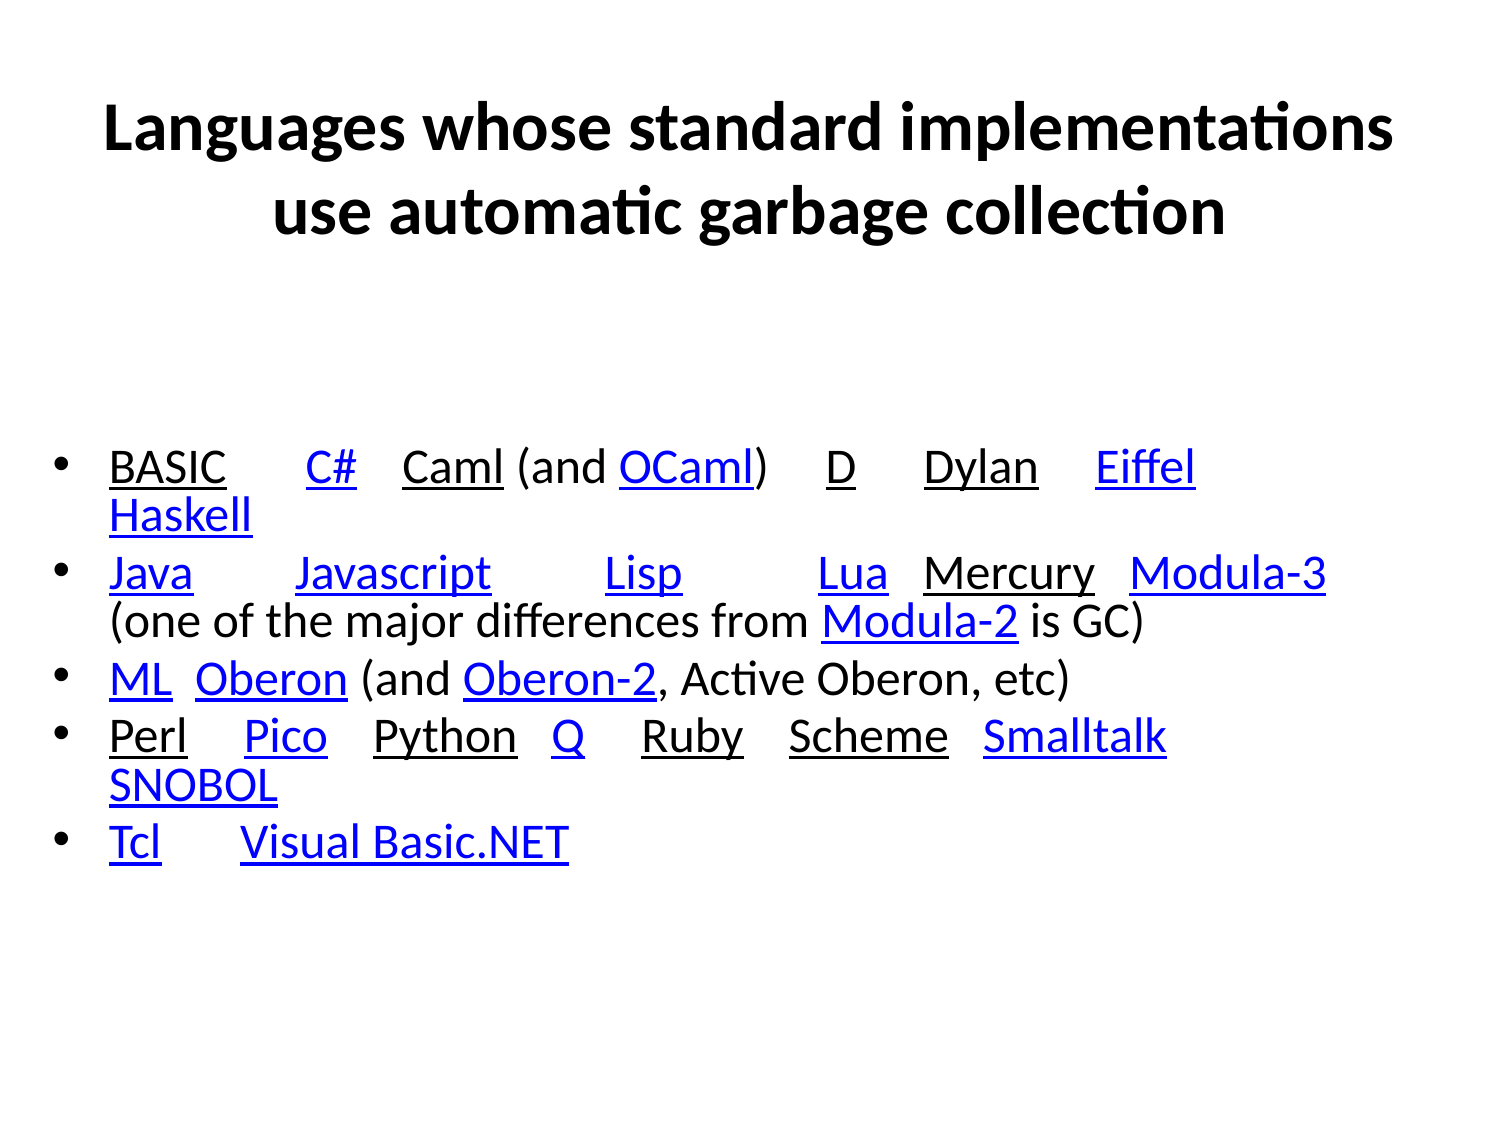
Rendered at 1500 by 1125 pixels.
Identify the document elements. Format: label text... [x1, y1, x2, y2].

list BASIC C# Caml (and OCaml) D Dylan Eiffel Haskell Java Javascript Lisp Lua Mercury Modula-3 (one of the major differences from Modula-2 is GC) ML Oberon (and Oberon-2, Active Oberon, etc) Perl Pico Python Q Ruby Scheme Smalltalk SNOBOL Tcl Visual Basic.NET [37, 437, 1388, 1063]
title Languages whose standard implementations use automatic garbage collection [75, 37, 1425, 375]
